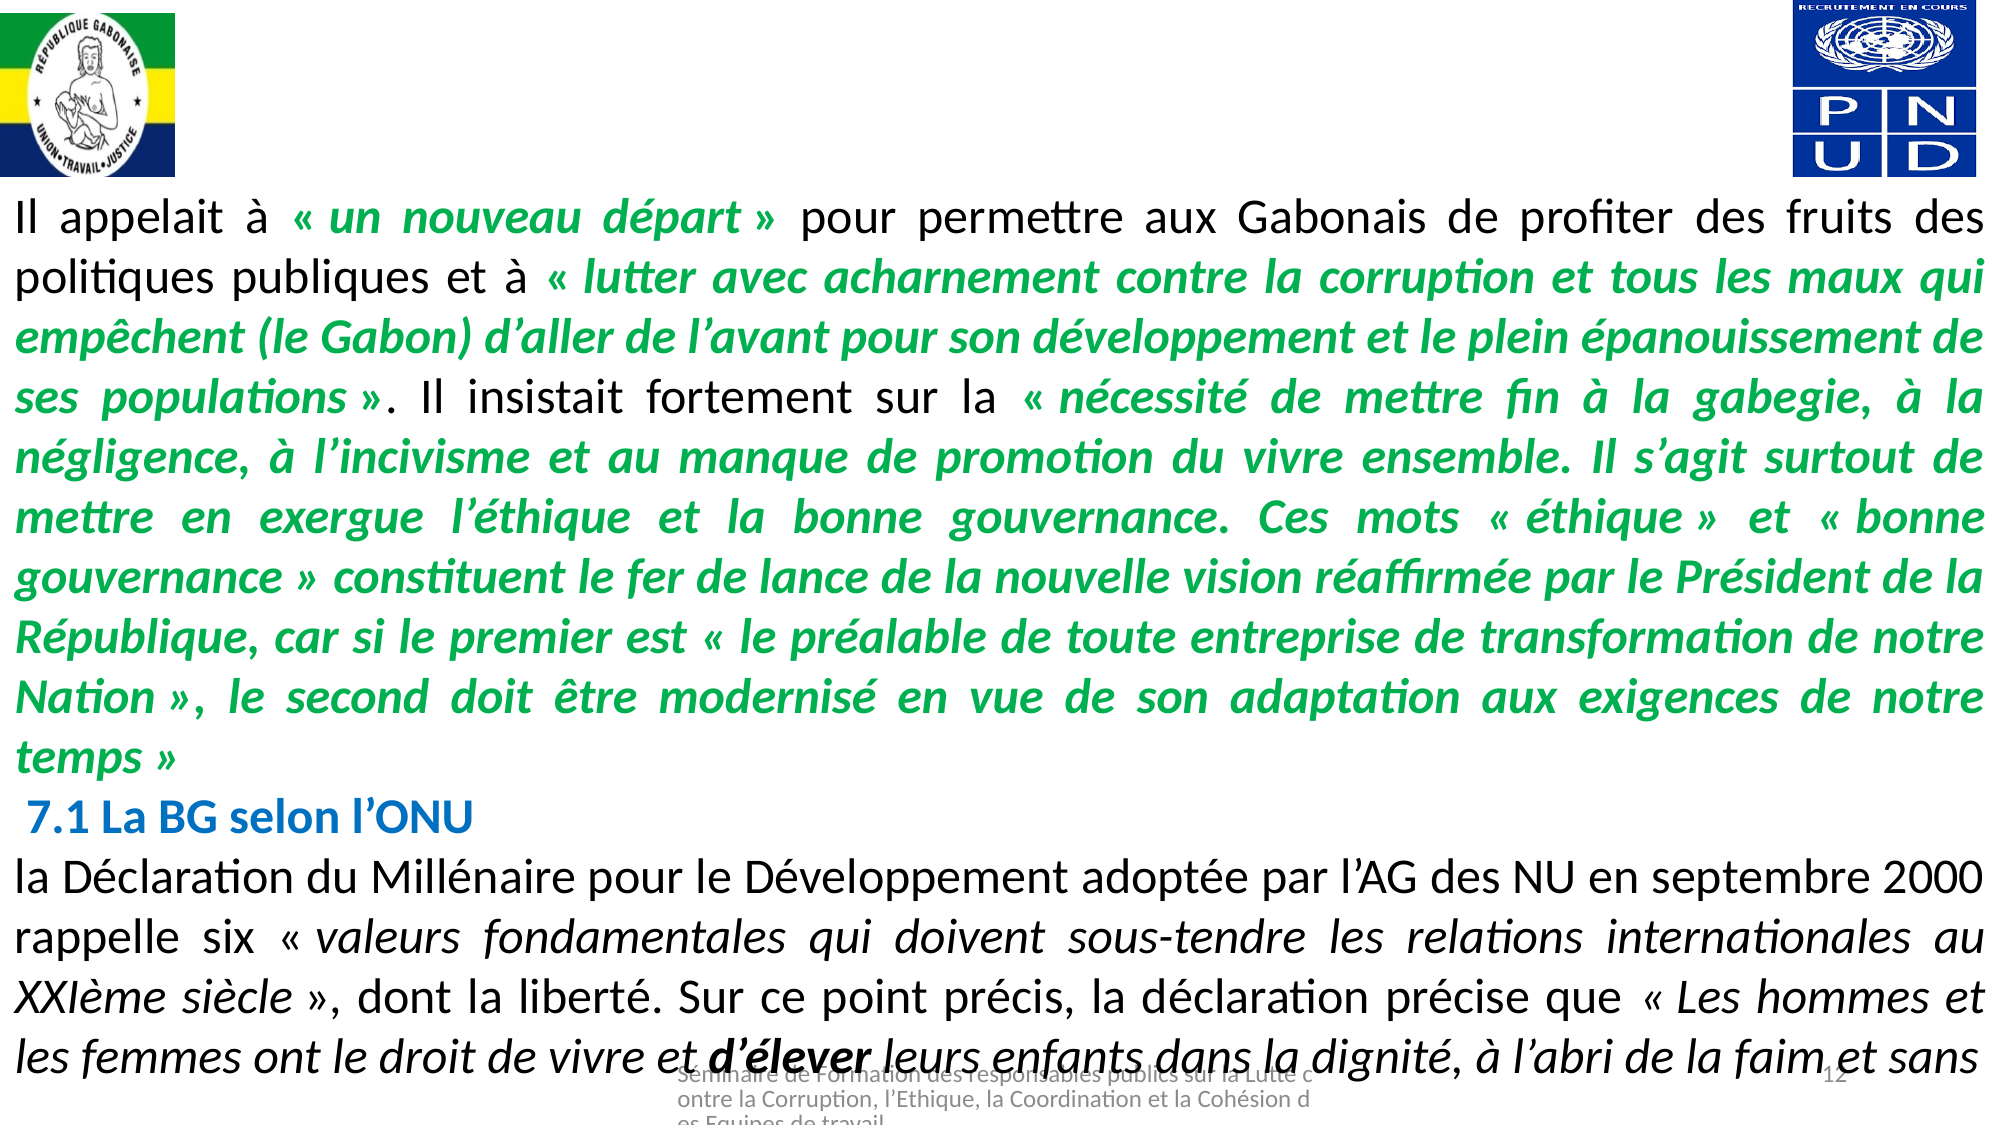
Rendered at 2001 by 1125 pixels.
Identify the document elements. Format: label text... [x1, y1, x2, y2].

picture [0, 13, 175, 177]
picture [1770, 0, 2000, 177]
text_box Il appelait à « un nouveau départ » pour permettre aux Gabonais de profiter des fruits des politiques publiques et à « lutter avec acharnement contre la corruption et tous les maux qui empêchent (le Gabon) d’aller de l’avant pour son développement et le plein épanouissement de ses populations ». Il insistait fortement sur la « nécessité de mettre fin à la gabegie, à la négligence, à l’incivisme et au manque de promotion du vivre ensemble. Il s’agit surtout de mettre en exergue l’éthique et la bonne gouvernance. Ces mots « éthique » et « bonne gouvernance » constituent le fer de lance de la nouvelle vision réaffirmée par le Président de la République, car si le premier est « le préalable de toute entreprise de transformation de notre Nation », le second doit être modernisé en vue de son adaptation aux exigences de notre temps » 7.1 La BG selon l’ONU la Déclaration du Millénaire pour le Développement adoptée par l’AG des NU en septembre 2000 rappelle six « valeurs fondamentales qui doivent sous-tendre les relations internationales au XXIème siècle », dont la liberté. Sur ce point précis, la déclaration précise que « Les hommes et les femmes ont le droit de vivre et d’élever leurs enfants dans la dignité, à l’abri de la faim et sans [0, 176, 2000, 1125]
